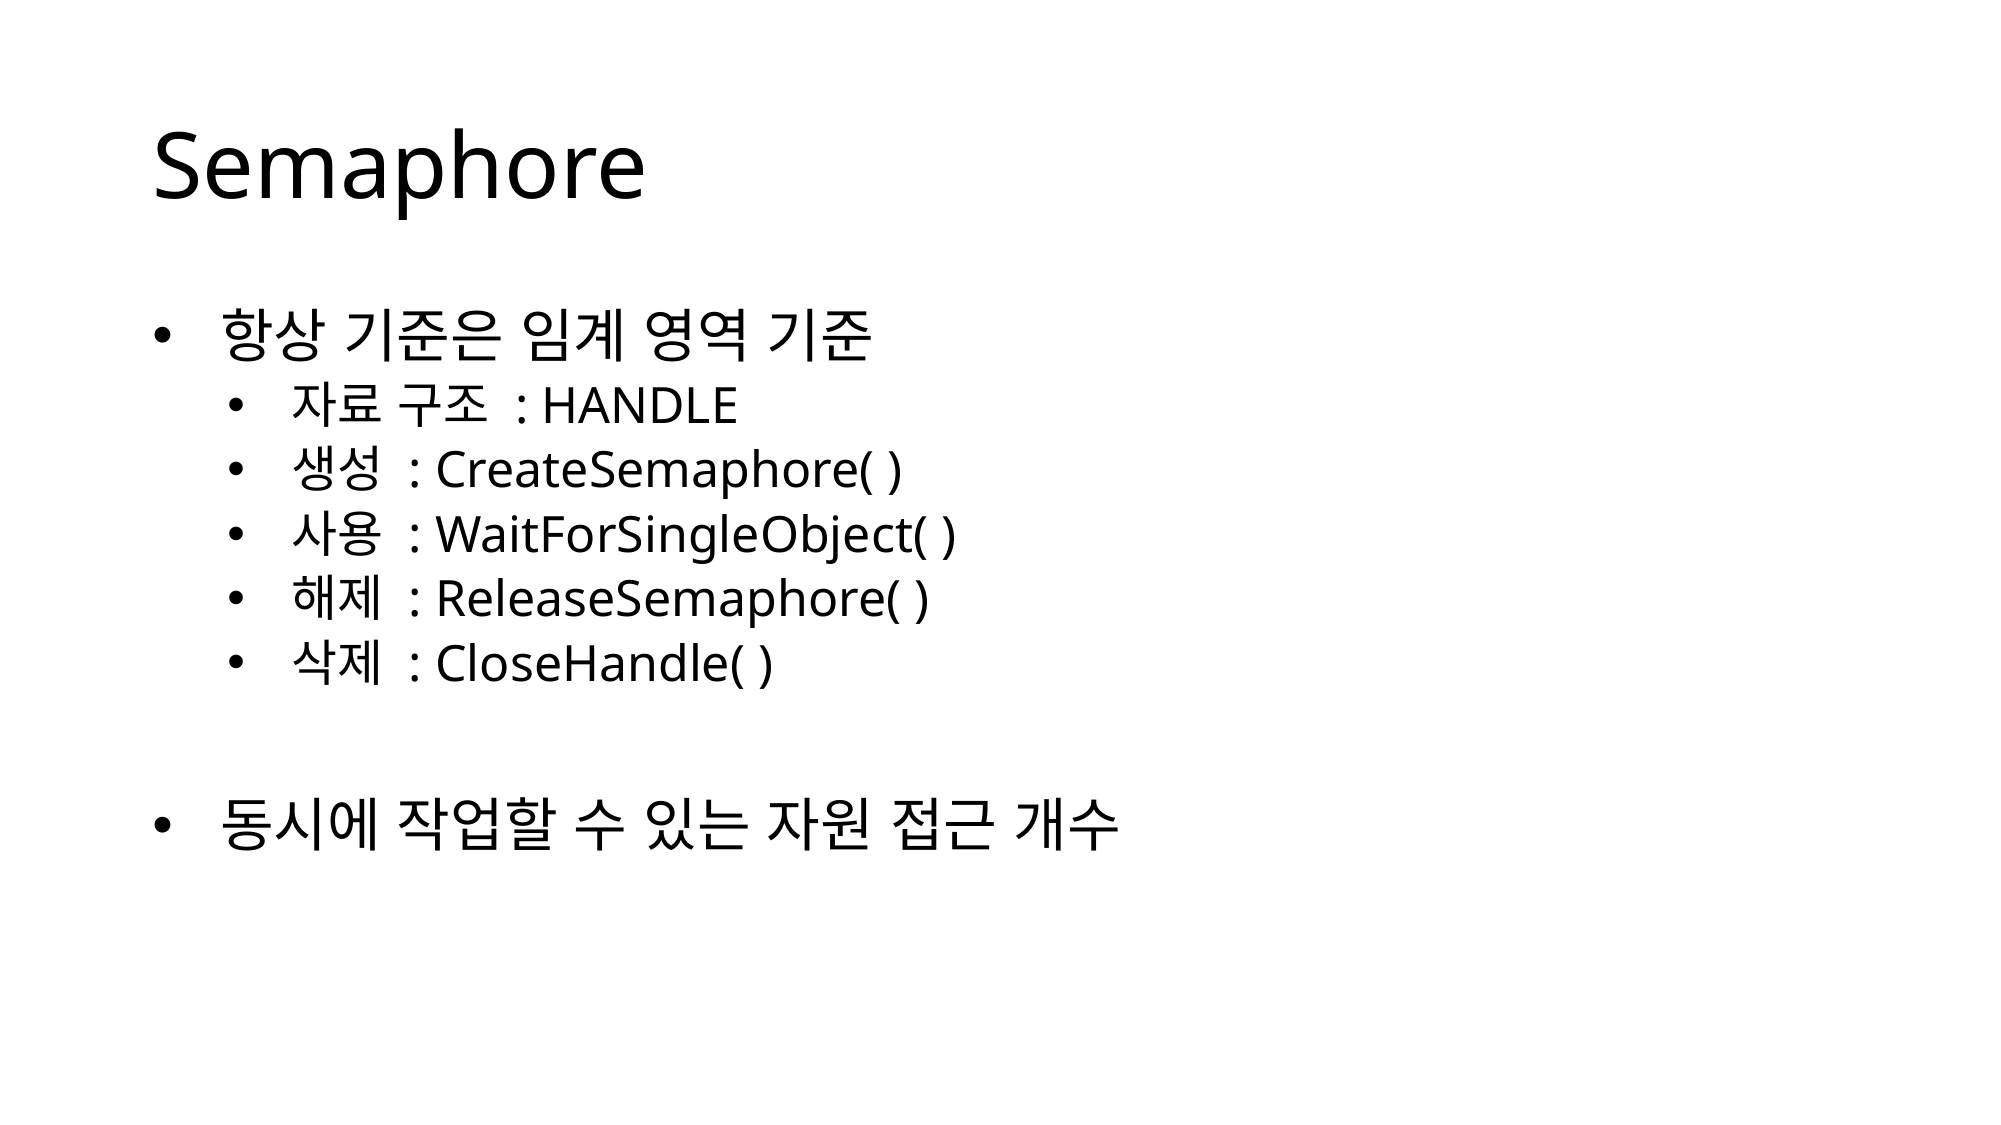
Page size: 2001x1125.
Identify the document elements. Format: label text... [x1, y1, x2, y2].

title Semaphore [137, 59, 1863, 278]
list 항상 기준은 임계 영역 기준 자료 구조 : HANDLE 생성 : CreateSemaphore( ) 사용 : WaitForSingleObject( ) 해제 : ReleaseSemaphore( ) 삭제 : CloseHandle( ) 동시에 작업할 수 있는 자원 접근 개수 [137, 299, 1863, 1014]
